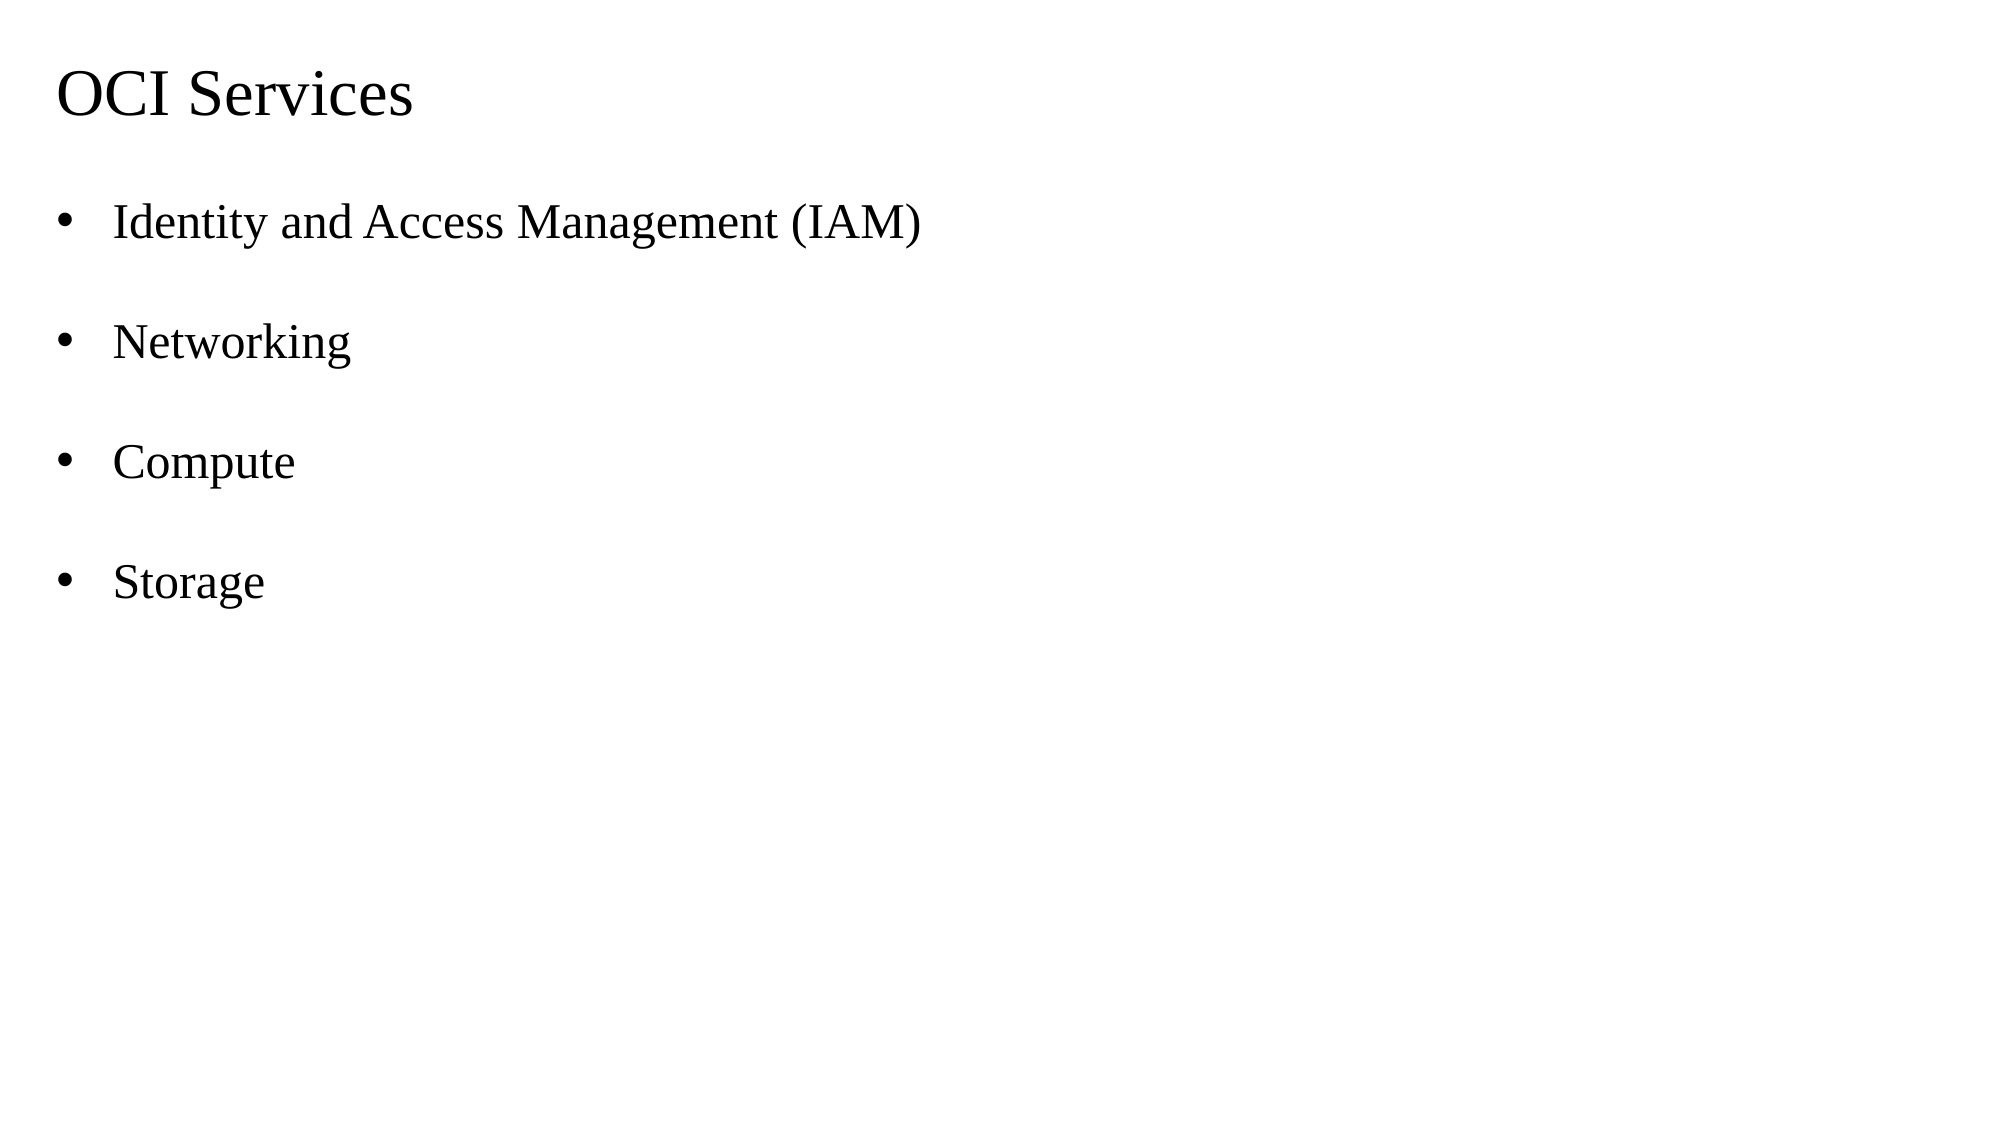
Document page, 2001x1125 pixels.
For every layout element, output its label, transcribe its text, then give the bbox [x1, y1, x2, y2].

subtitle OCI Services Identity and Access Management (IAM) Networking Compute Storage [41, 41, 1960, 1101]
